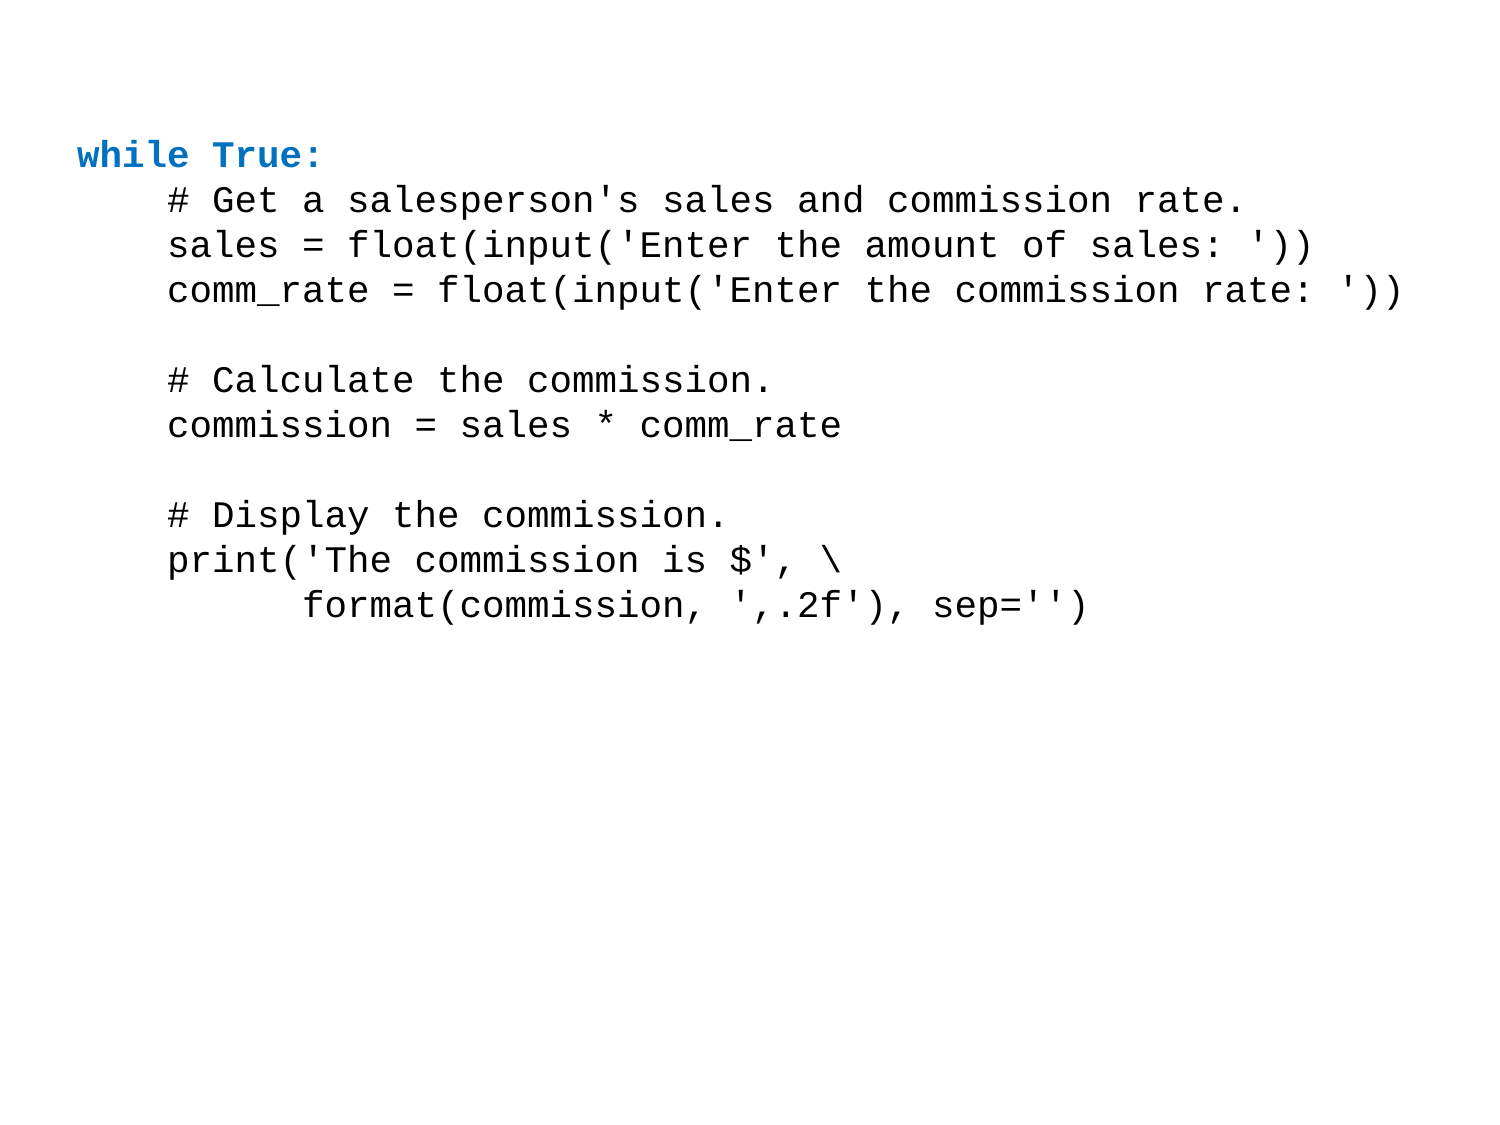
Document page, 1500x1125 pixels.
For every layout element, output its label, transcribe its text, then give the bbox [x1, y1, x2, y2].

text_box while True: # Get a salesperson's sales and commission rate. sales = float(input('Enter the amount of sales: ')) comm_rate = float(input('Enter the commission rate: ')) # Calculate the commission. commission = sales * comm_rate # Display the commission. print('The commission is $', \ format(commission, ',.2f'), sep='') [62, 77, 1425, 678]
